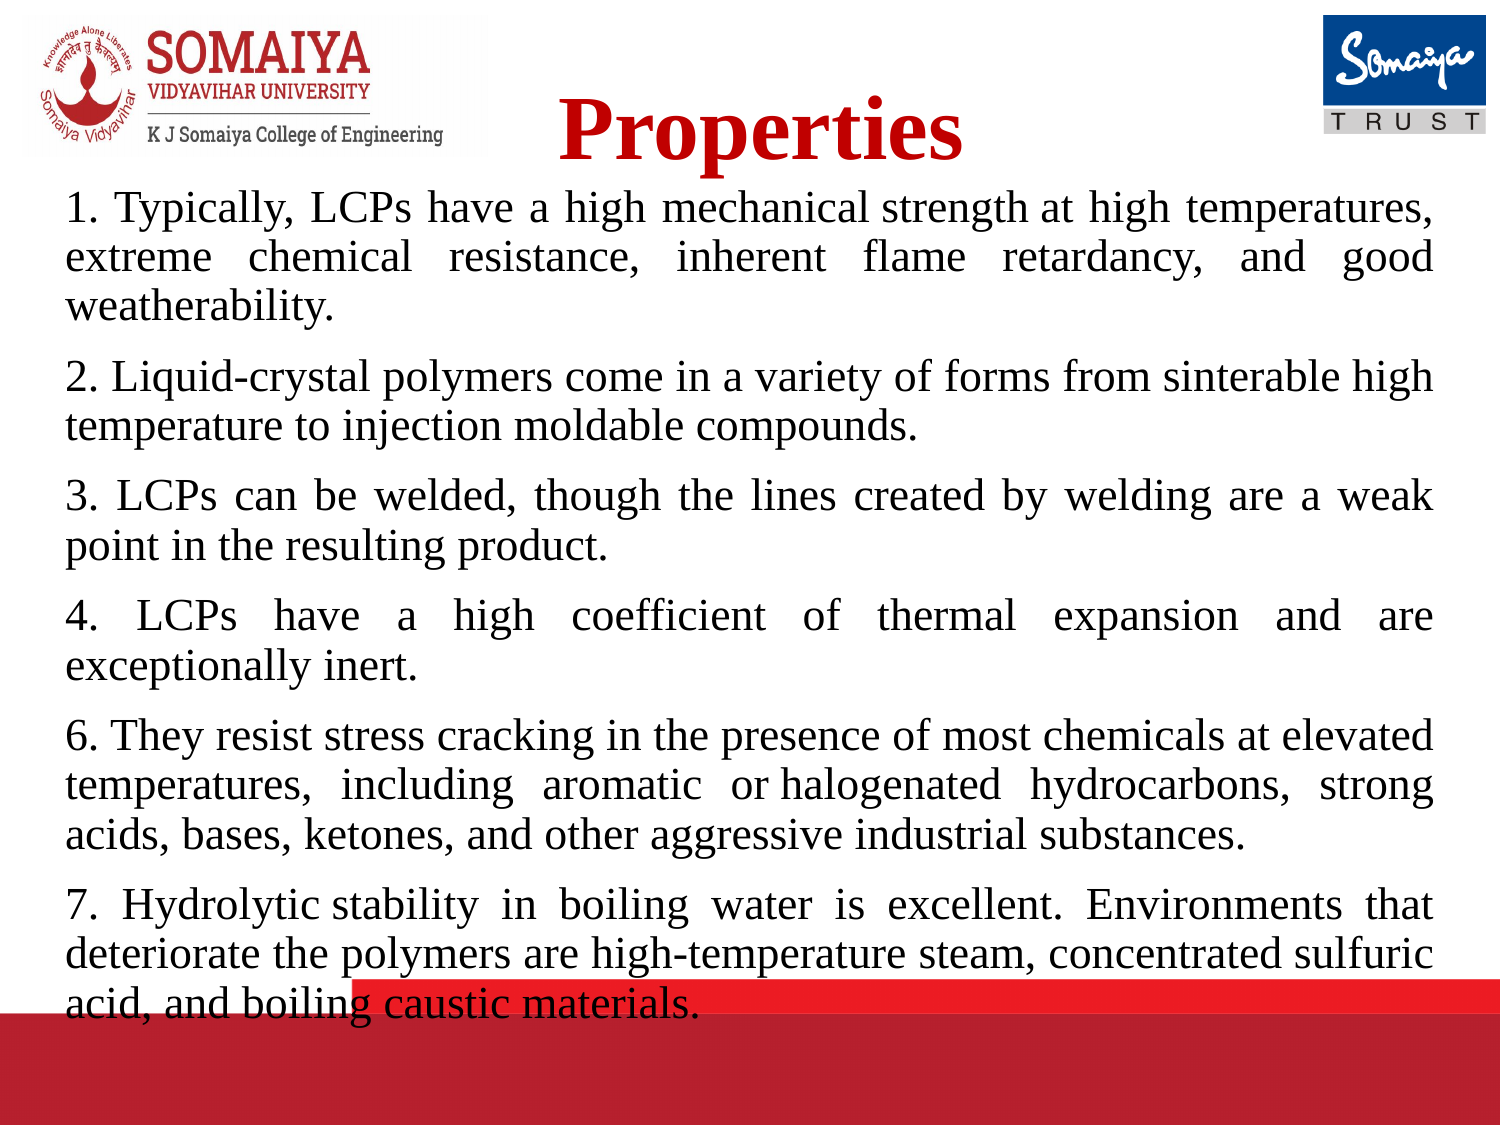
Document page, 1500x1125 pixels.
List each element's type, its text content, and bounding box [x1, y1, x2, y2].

list 1. Typically, LCPs have a high mechanical strength at high temperatures, extreme chemical resistance, inherent flame retardancy, and good weatherability. 2. Liquid-crystal polymers come in a variety of forms from sinterable high temperature to injection moldable compounds. 3. LCPs can be welded, though the lines created by welding are a weak point in the resulting product. 4. LCPs have a high coefficient of thermal expansion and are exceptionally inert. 6. They resist stress cracking in the presence of most chemicals at elevated temperatures, including aromatic or halogenated hydrocarbons, strong acids, bases, ketones, and other aggressive industrial substances. 7. Hydrolytic stability in boiling water is excellent. Environments that deteriorate the polymers are high-temperature steam, concentrated sulfuric acid, and boiling caustic materials. [50, 174, 1450, 1063]
picture [0, 980, 1500, 1125]
picture [1323, 15, 1486, 134]
title Properties [103, 59, 1397, 174]
picture [22, 15, 488, 157]
